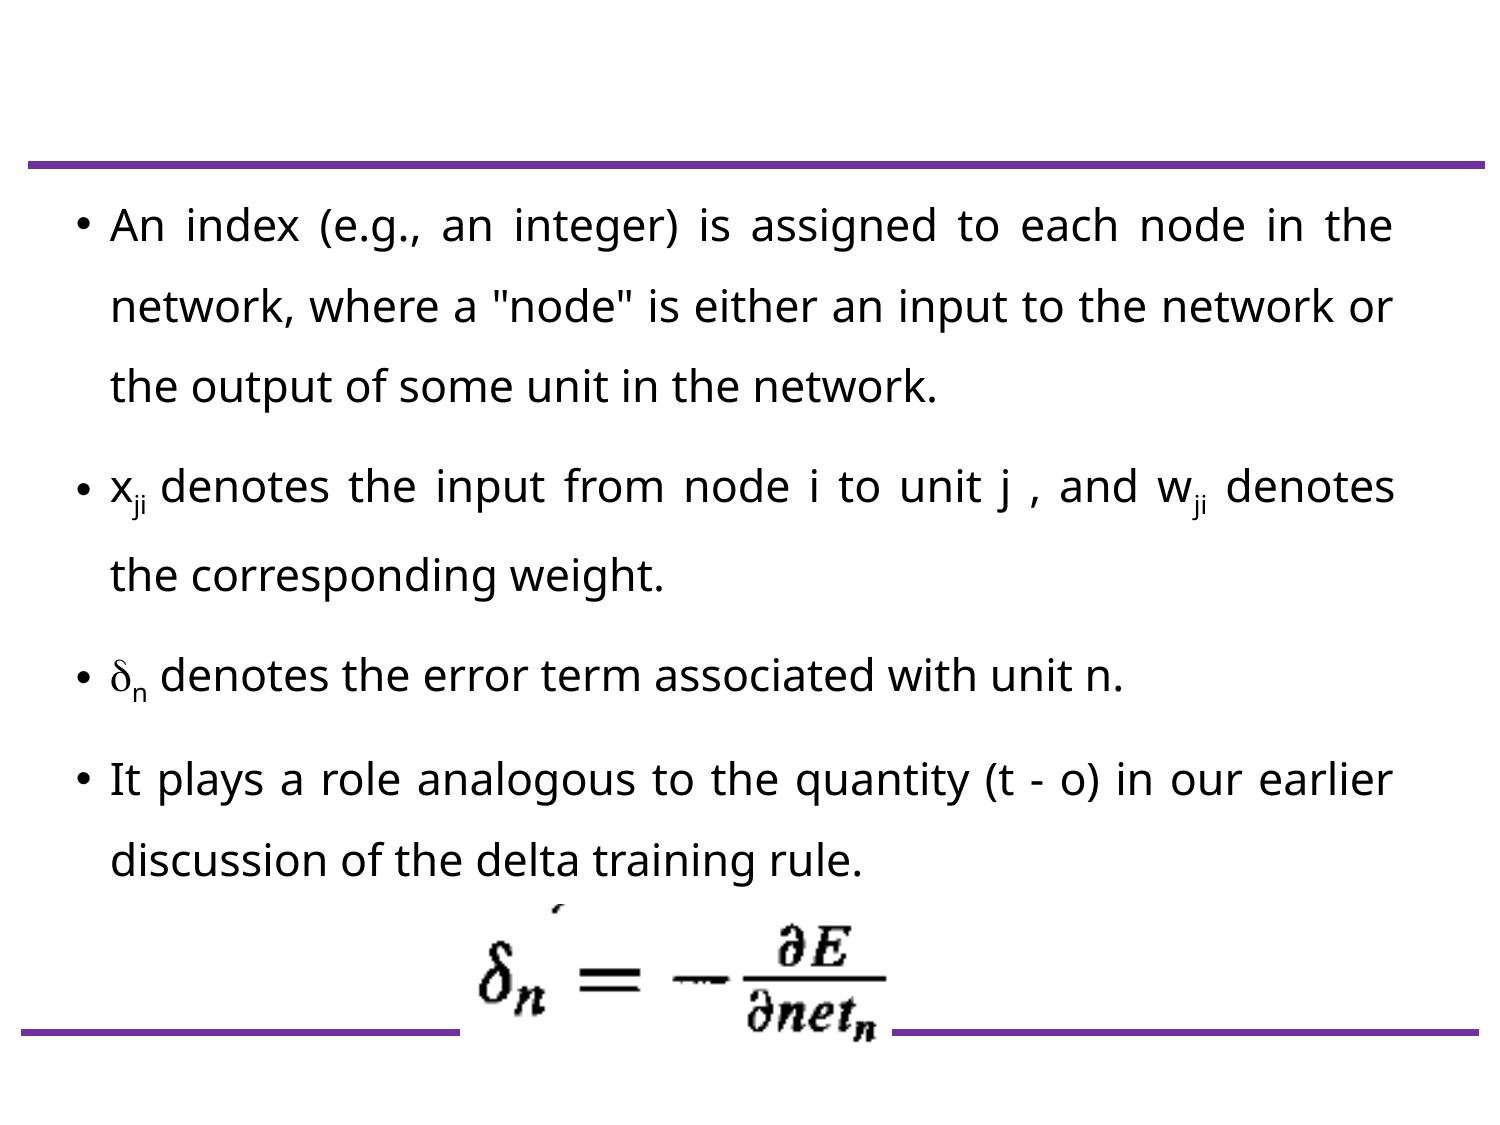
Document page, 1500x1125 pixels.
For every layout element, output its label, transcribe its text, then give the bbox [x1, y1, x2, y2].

list An index (e.g., an integer) is assigned to each node in the network, where a "node" is either an input to the network or the output of some unit in the network. xji denotes the input from node i to unit j , and wji denotes the corresponding weight. n denotes the error term associated with unit n. It plays a role analogous to the quantity (t - o) in our earlier discussion of the delta training rule. [60, 162, 1411, 905]
picture [460, 904, 892, 1050]
